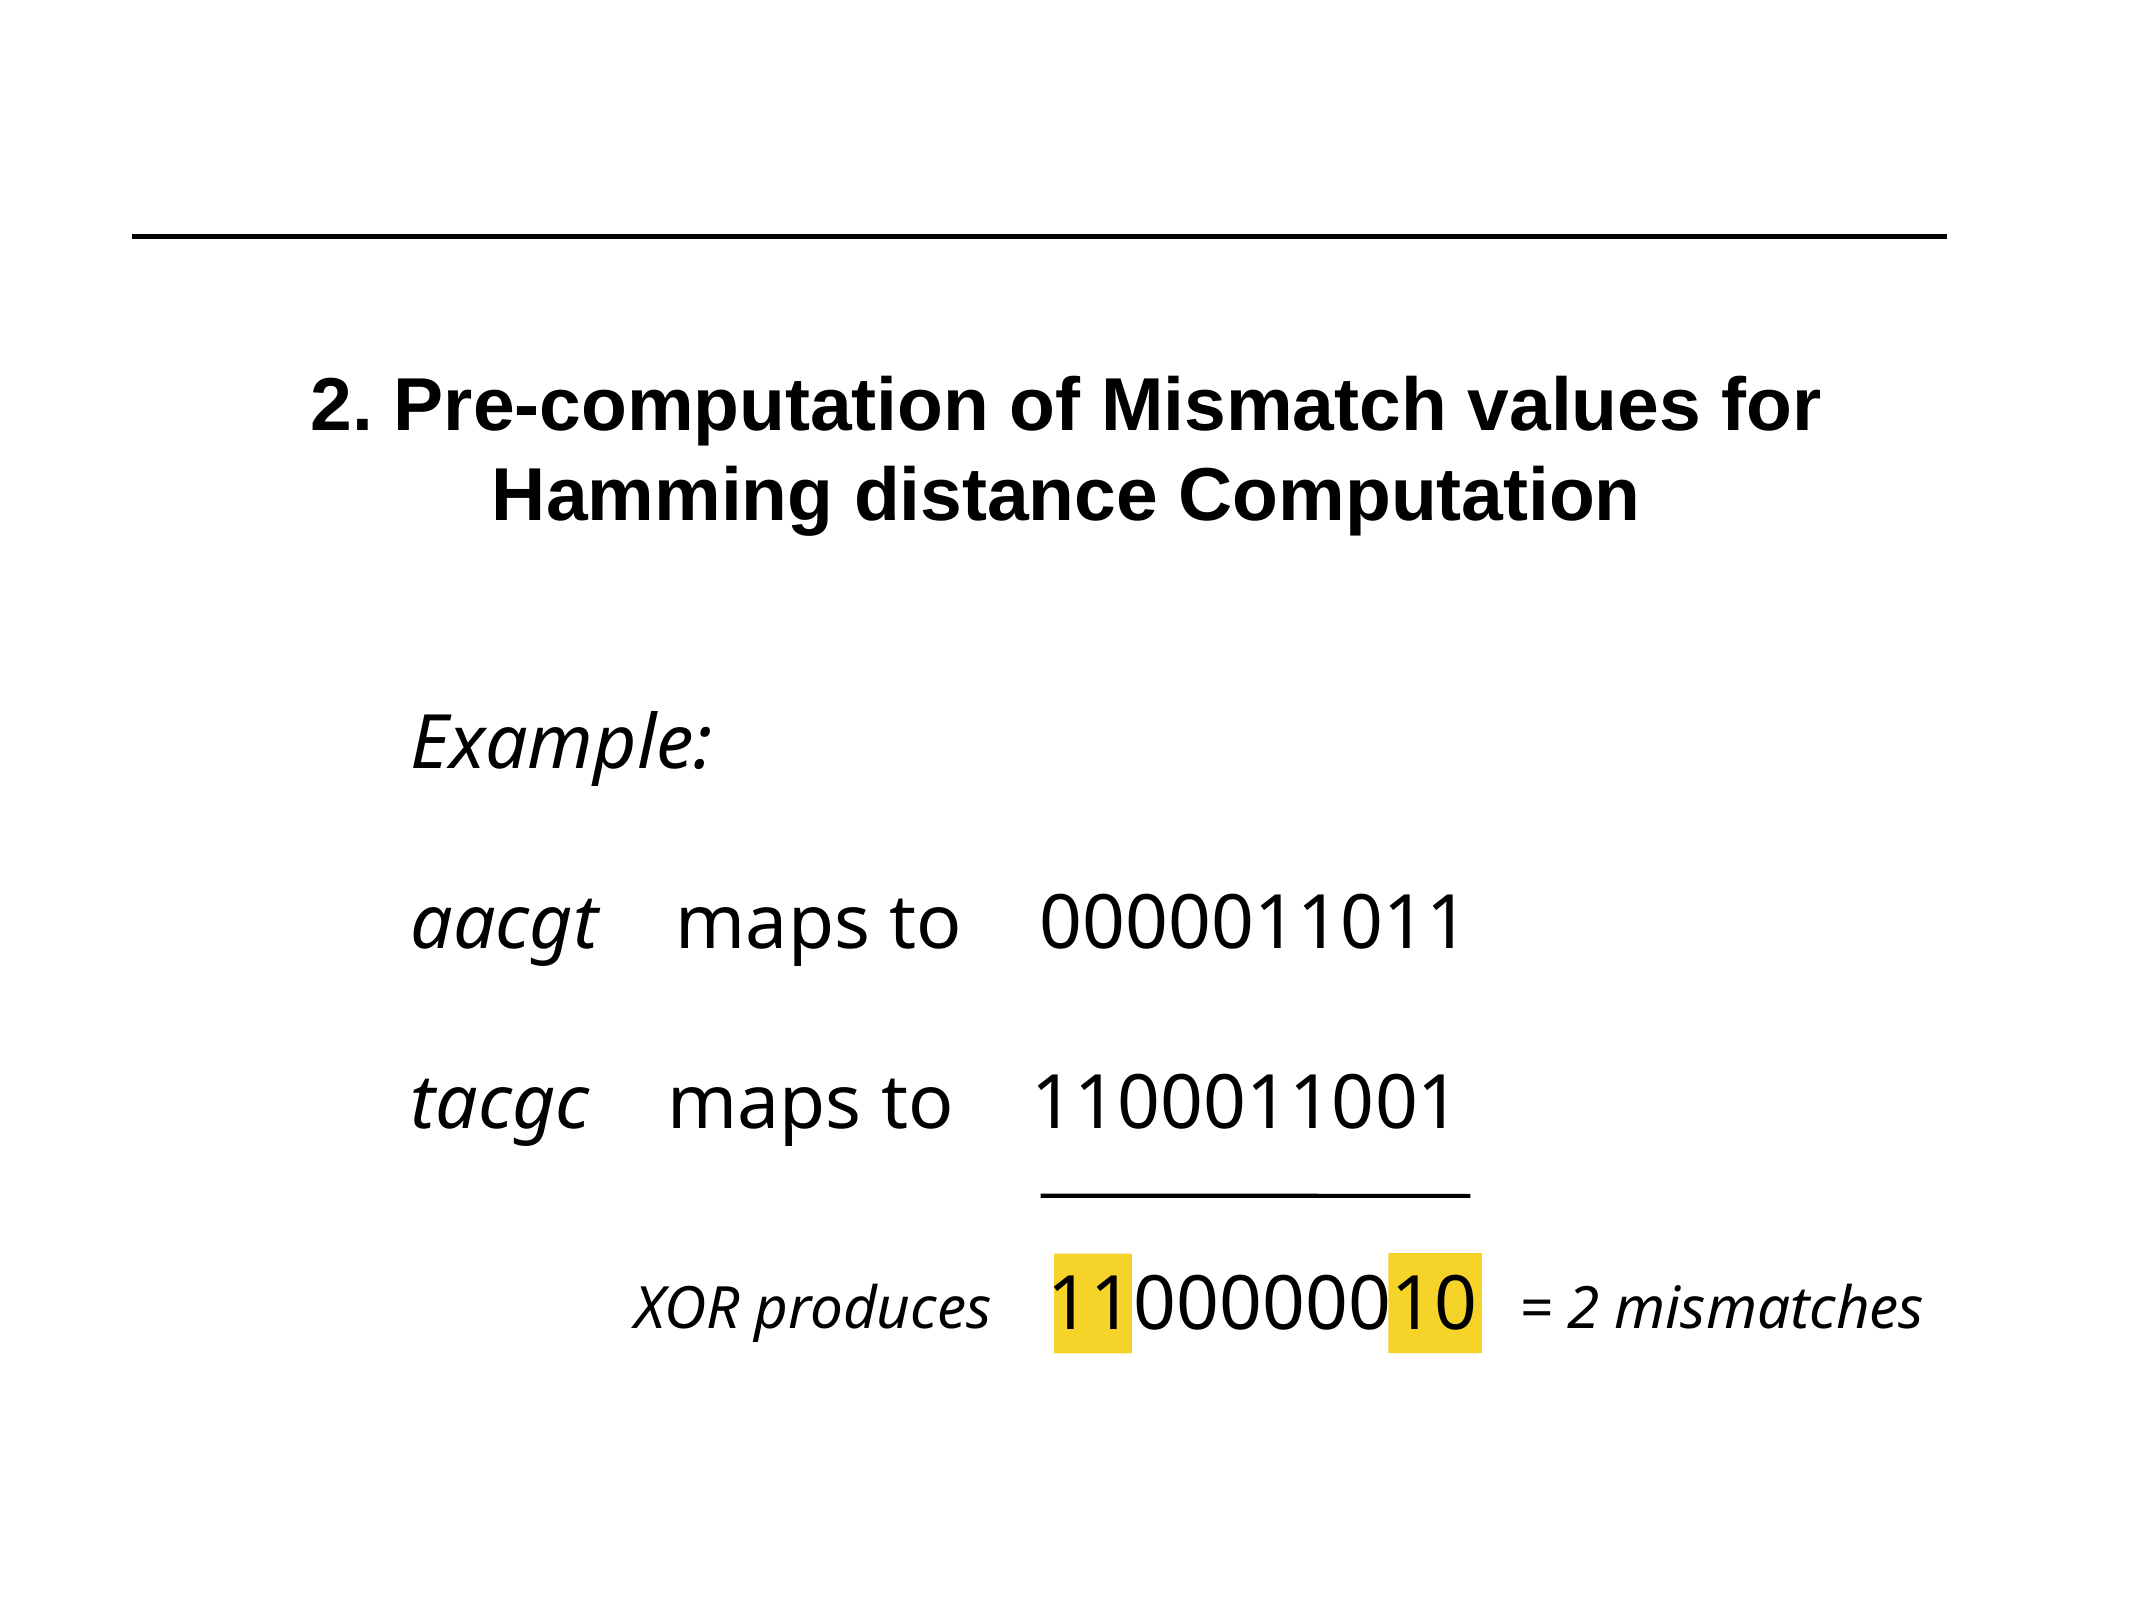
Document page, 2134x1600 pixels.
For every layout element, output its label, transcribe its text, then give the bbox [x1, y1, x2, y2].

text_box 2. Pre-computation of Mismatch values for Hamming distance Computation [284, 347, 1849, 544]
text_box Example: aacgt maps to 0000011011 tacgc maps to 1100011001 [402, 685, 1635, 1152]
text_box 1100000010 [1039, 1246, 1486, 1354]
text_box XOR produces [626, 1262, 1000, 1349]
text_box = 2 mismatches [1510, 1262, 1933, 1349]
